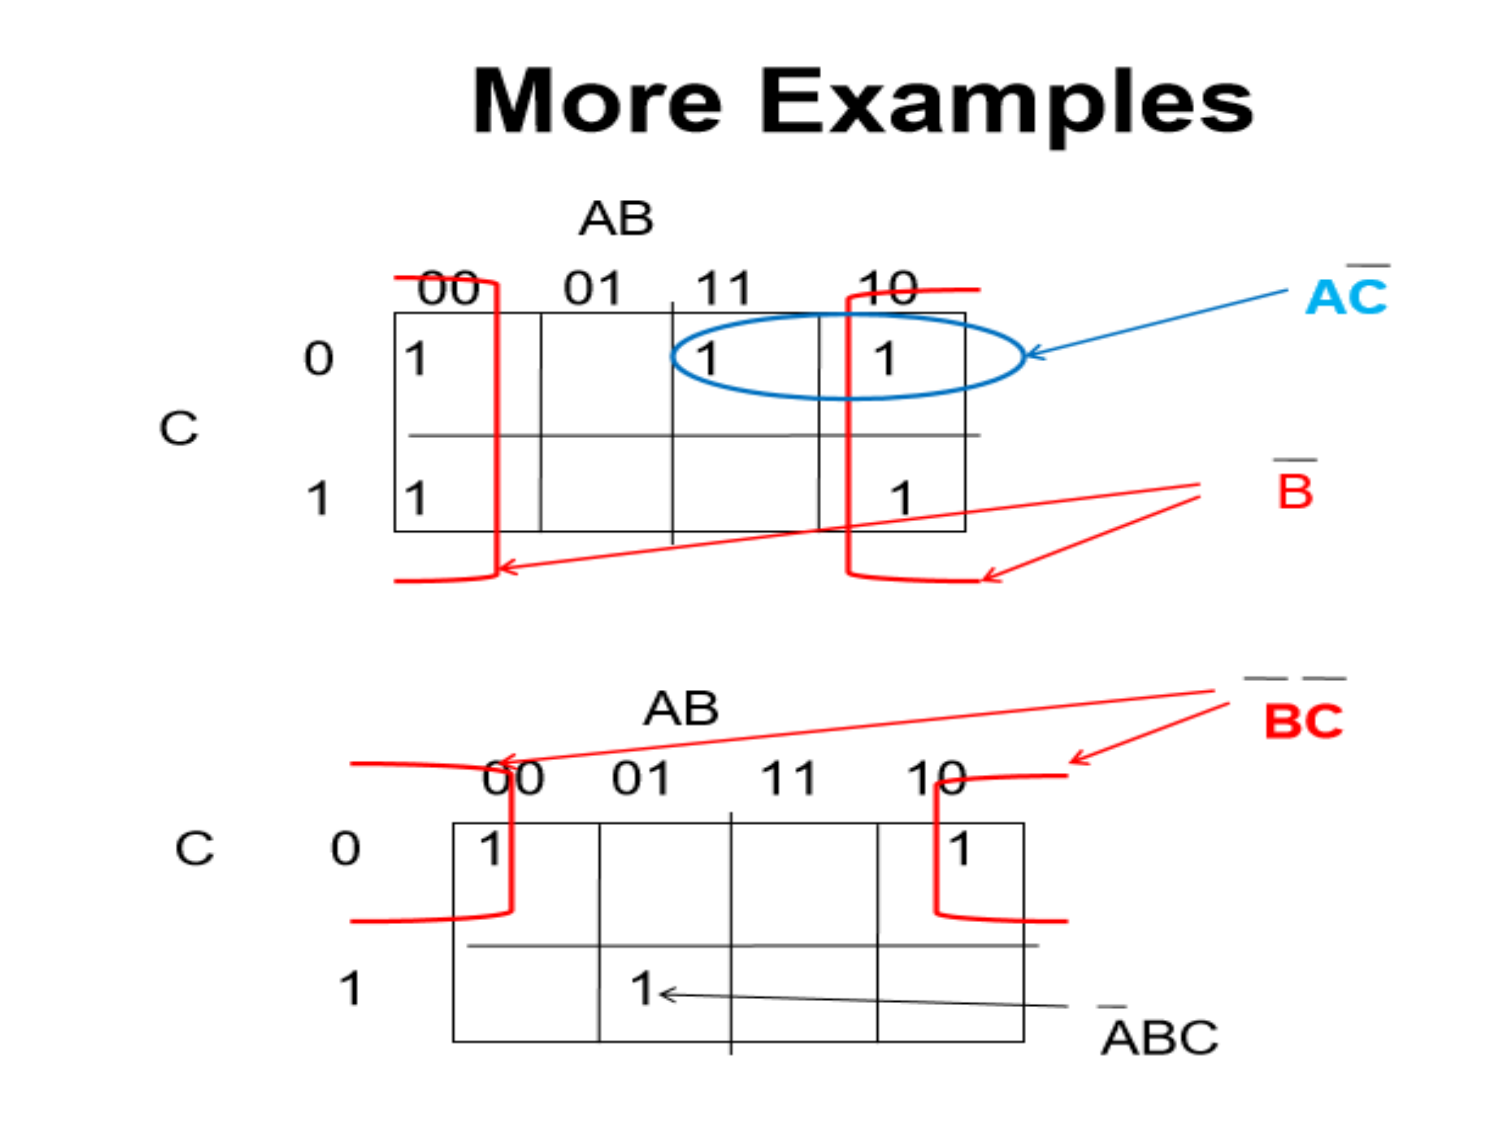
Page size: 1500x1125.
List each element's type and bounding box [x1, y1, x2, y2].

list [74, 37, 1451, 1088]
